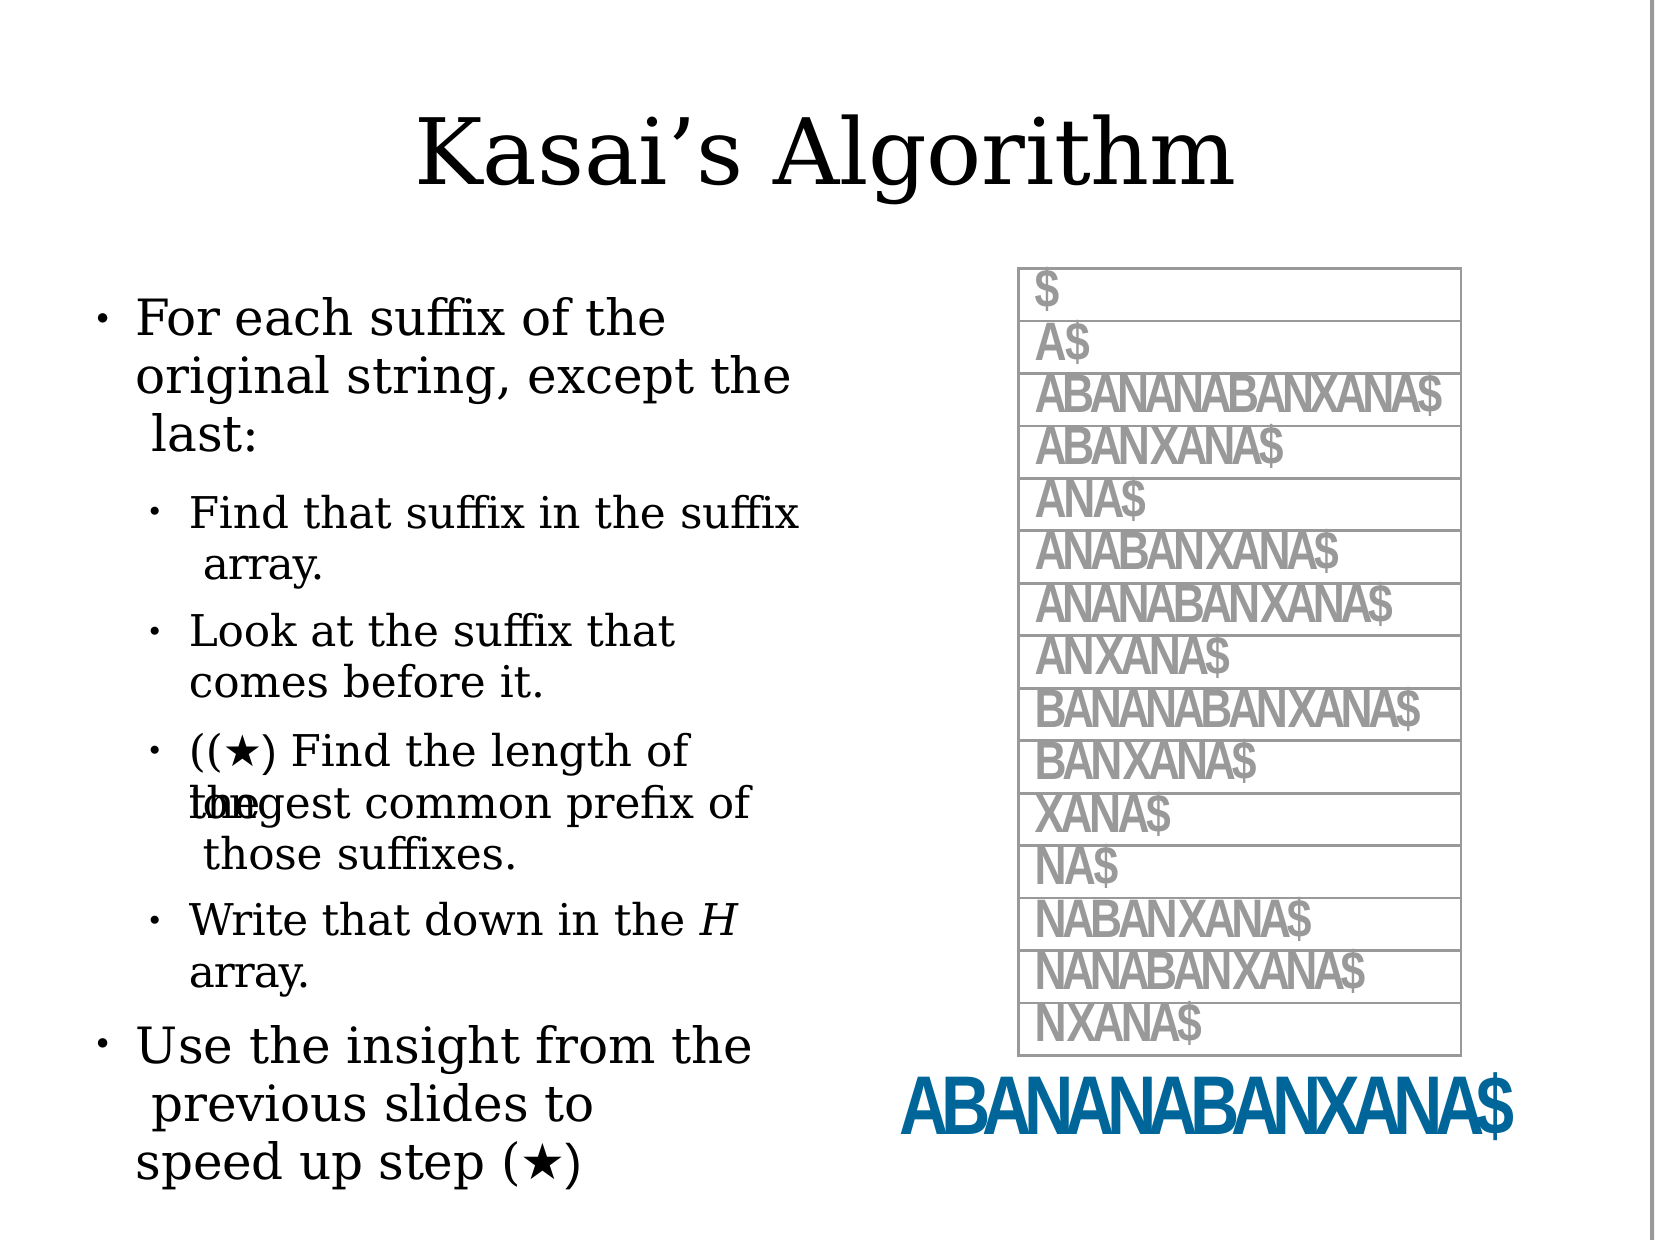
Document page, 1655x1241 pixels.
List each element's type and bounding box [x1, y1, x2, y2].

table_cell [1020, 742, 1460, 792]
table_cell [1020, 427, 1460, 477]
table_cell [1020, 899, 1460, 949]
table_cell [1020, 847, 1460, 897]
title [412, 91, 1241, 301]
table_cell [1020, 690, 1460, 739]
table_cell [1020, 637, 1460, 687]
table_cell [1020, 322, 1460, 372]
text_box [897, 1049, 1528, 1152]
table_cell [1020, 1004, 1460, 1049]
table_cell [1020, 532, 1460, 582]
table_cell [1020, 795, 1460, 844]
table_cell [1020, 952, 1460, 1002]
table_cell [1020, 585, 1460, 634]
text_box [93, 284, 806, 1192]
table_header [1020, 270, 1460, 320]
table_cell [1020, 375, 1460, 425]
table_cell [1020, 480, 1460, 529]
